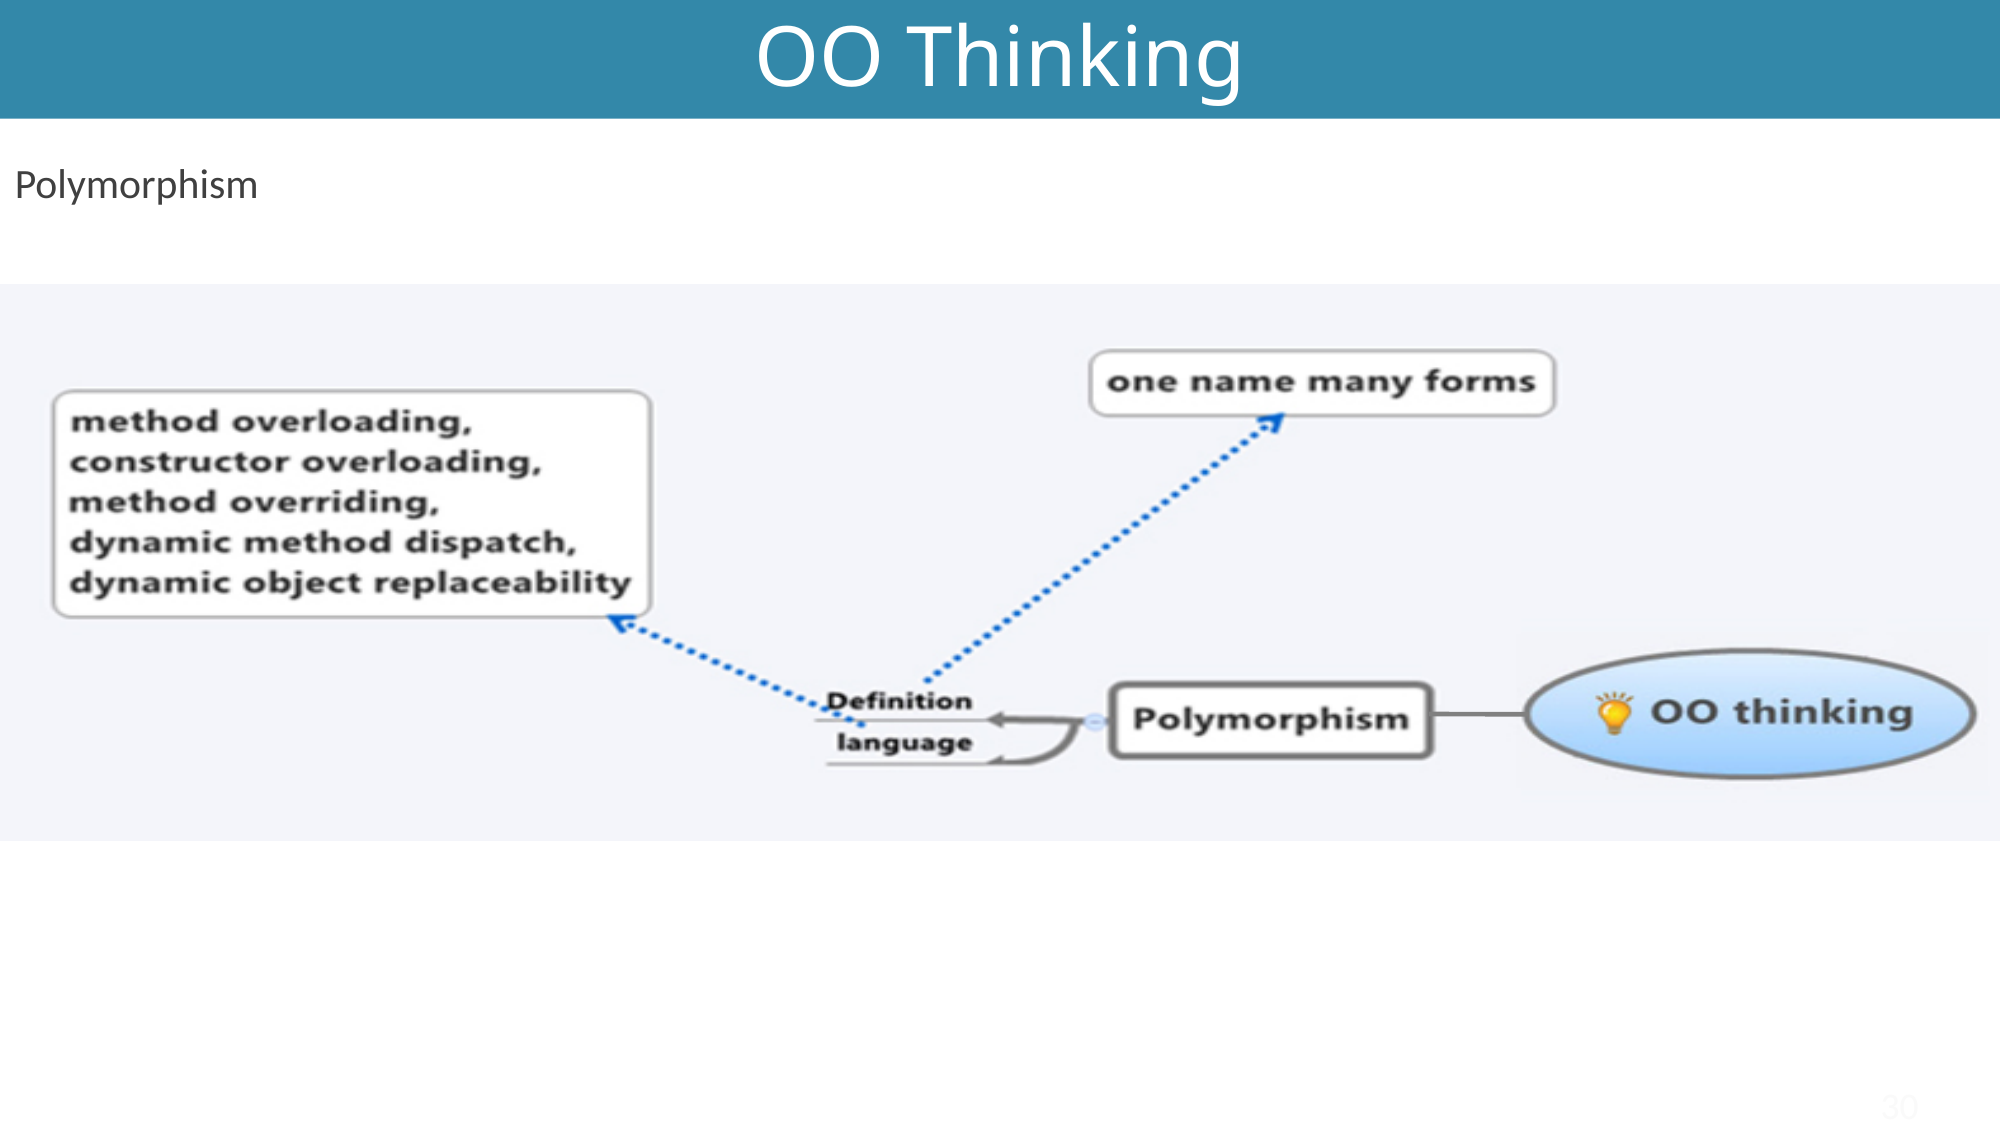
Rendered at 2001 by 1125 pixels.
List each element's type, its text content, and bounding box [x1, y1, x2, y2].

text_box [0, 284, 2000, 841]
title OO Thinking [0, 0, 2000, 119]
text_box Polymorphism [0, 124, 1079, 215]
